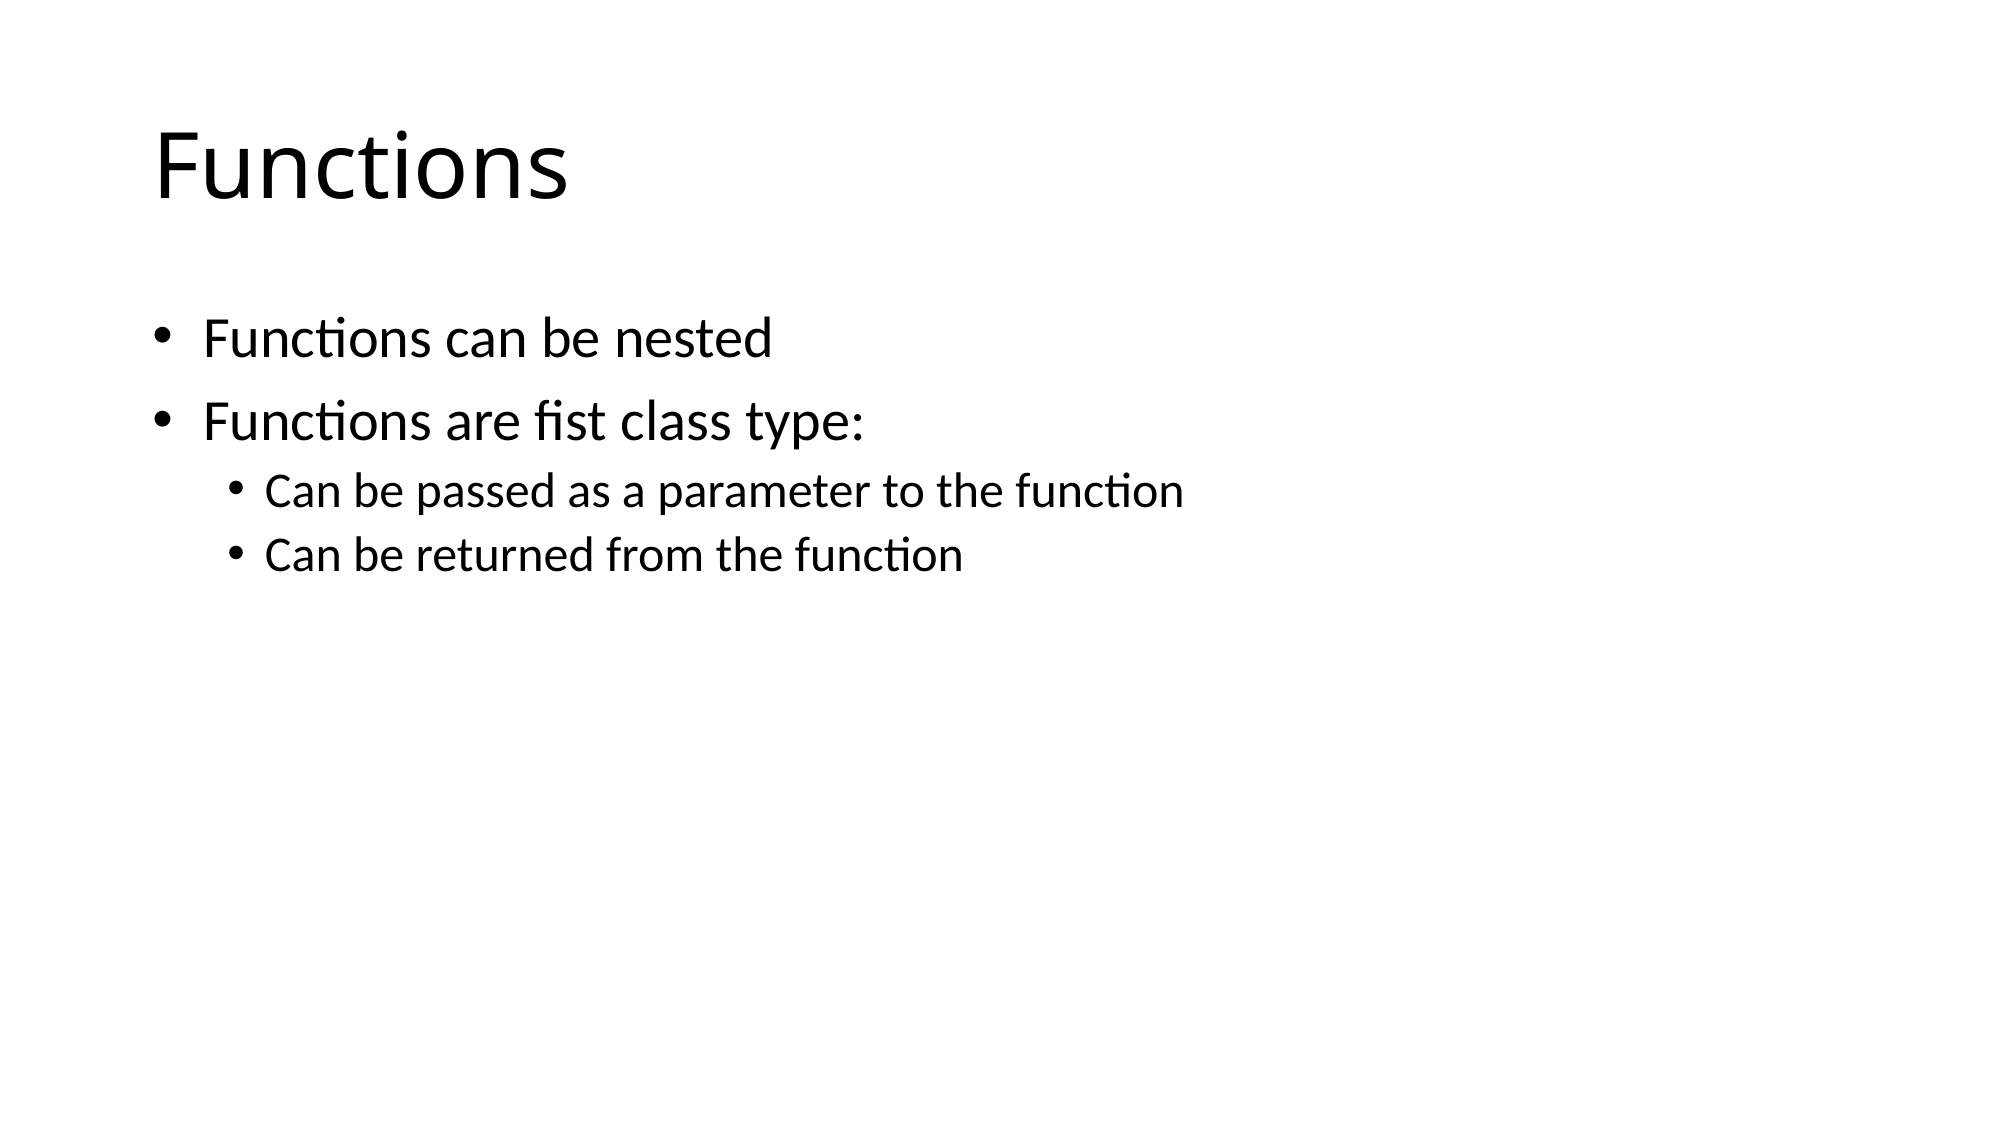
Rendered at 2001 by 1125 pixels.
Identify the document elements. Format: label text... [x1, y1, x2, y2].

title Functions [137, 59, 1863, 278]
list Functions can be nested Functions are fist class type: Can be passed as a parameter to the function Can be returned from the function [137, 299, 1863, 1014]
